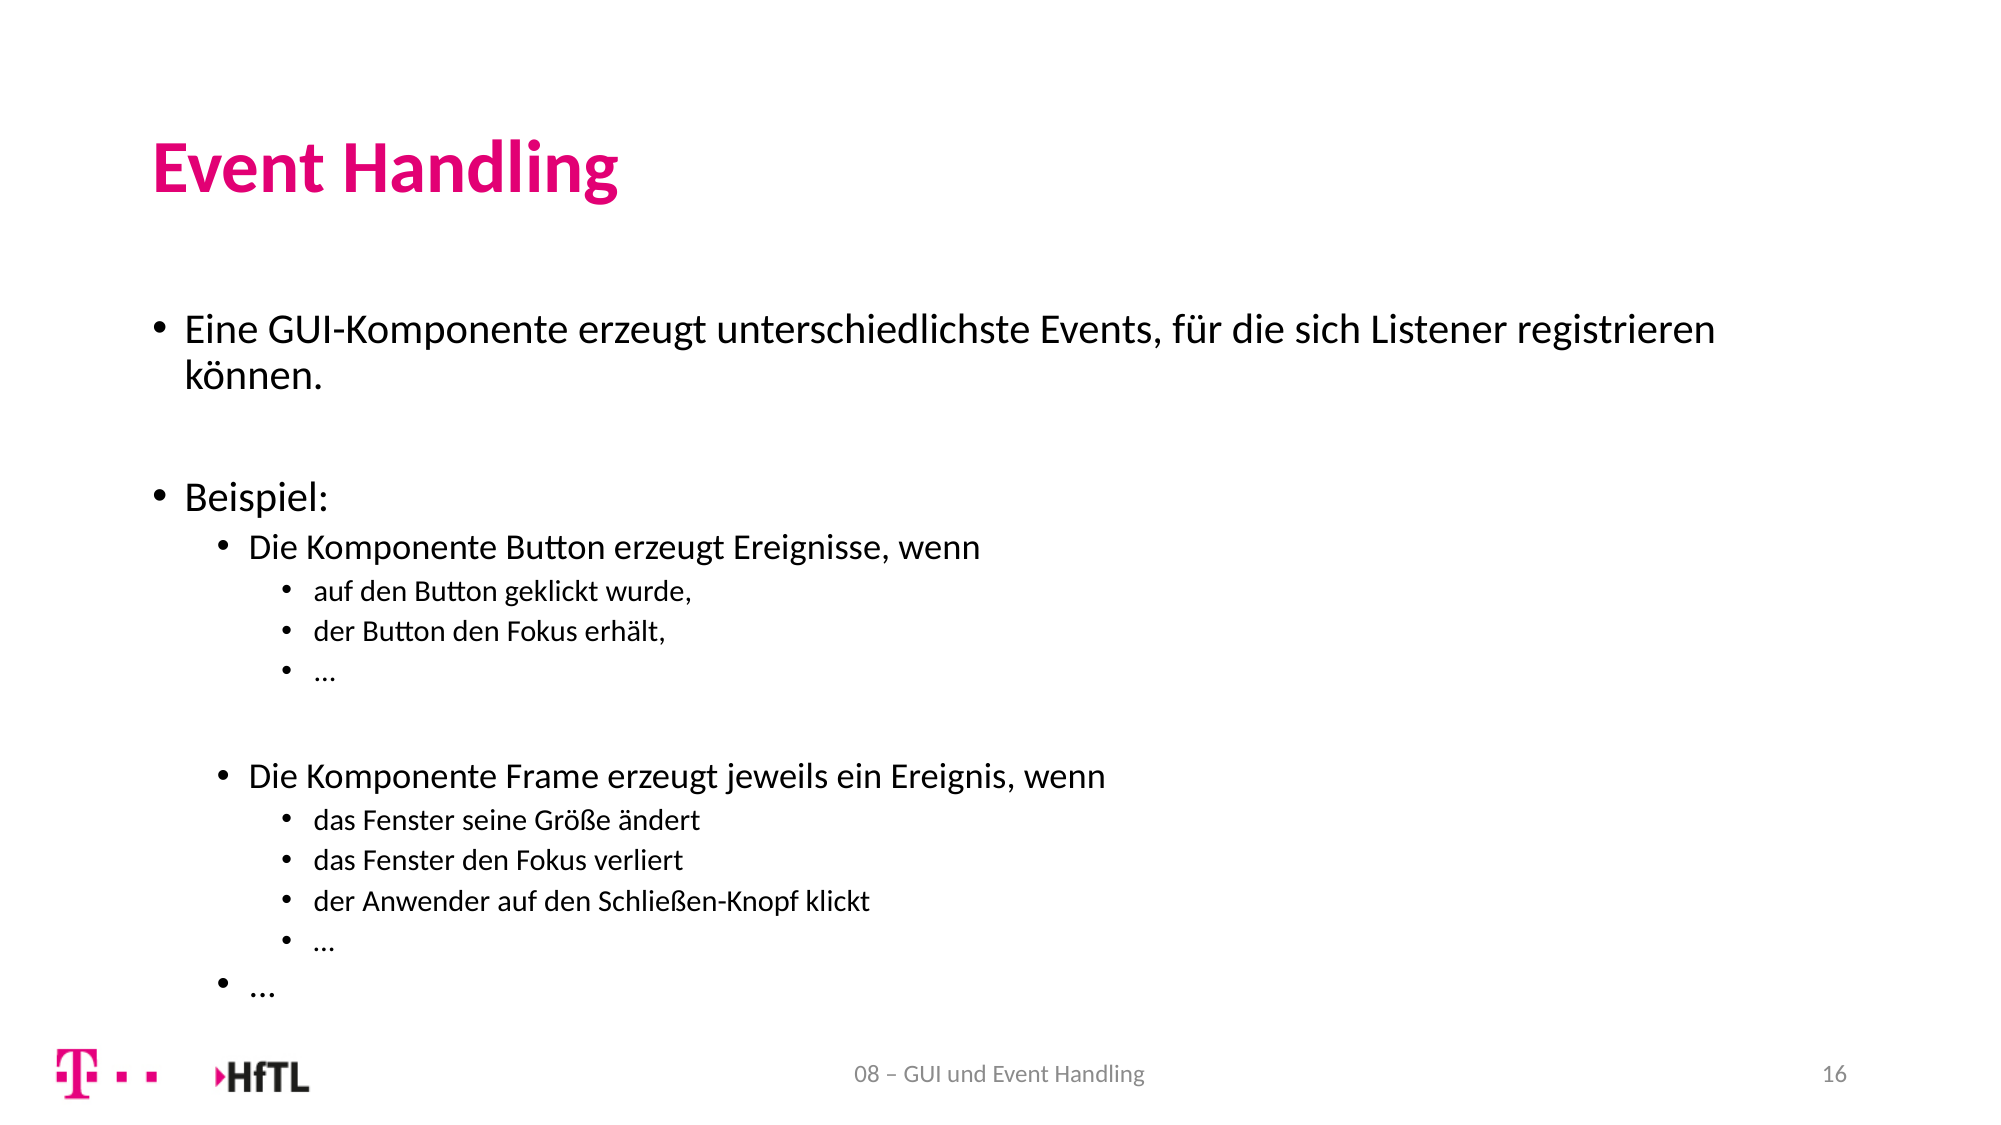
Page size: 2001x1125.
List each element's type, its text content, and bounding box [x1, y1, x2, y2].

footer 08 – GUI und Event Handling [662, 1042, 1338, 1103]
list Eine GUI-Komponente erzeugt unterschiedlichste Events, für die sich Listener registrieren können. Beispiel: Die Komponente Button erzeugt Ereignisse, wenn auf den Button geklickt wurde, der Button den Fokus erhält, ... Die Komponente Frame erzeugt jeweils ein Ereignis, wenn das Fenster seine Größe ändert das Fenster den Fokus verliert der Anwender auf den Schließen-Knopf klickt … ... [137, 299, 1863, 1014]
title Event Handling [137, 59, 1863, 278]
slide_number 16 [1412, 1042, 1863, 1103]
picture [42, 1034, 324, 1111]
